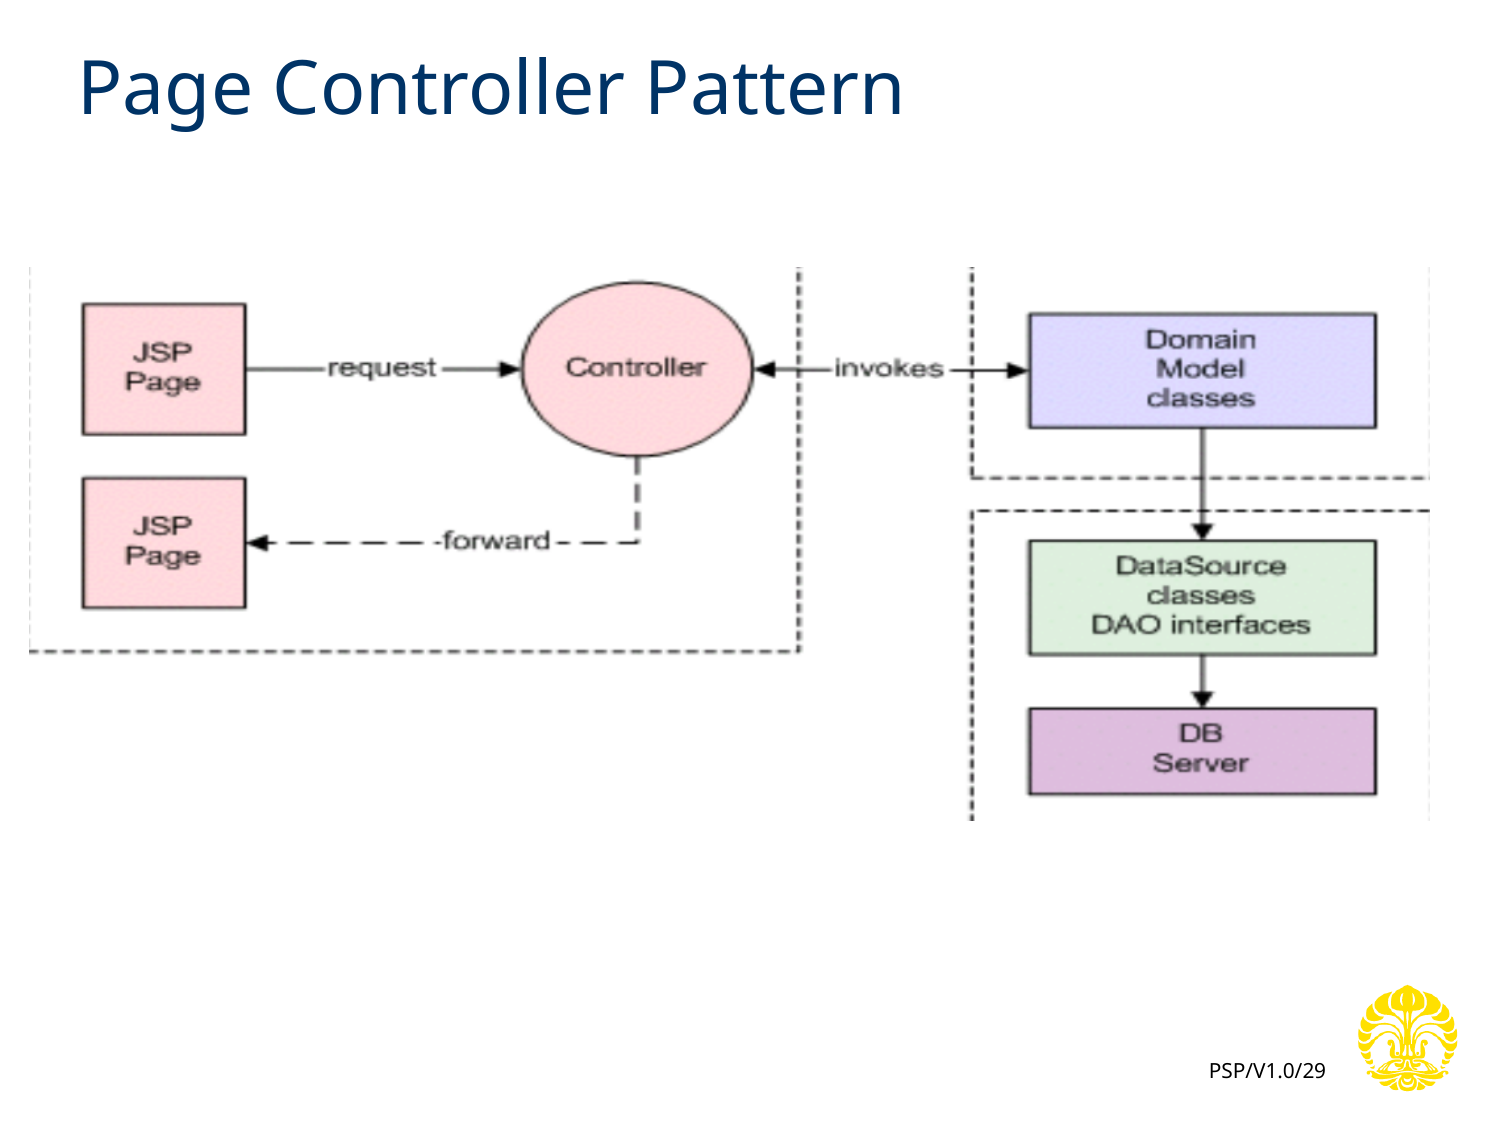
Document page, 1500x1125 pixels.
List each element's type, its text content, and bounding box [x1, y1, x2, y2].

title Page Controller Pattern [62, 32, 1402, 138]
picture [29, 266, 1430, 821]
